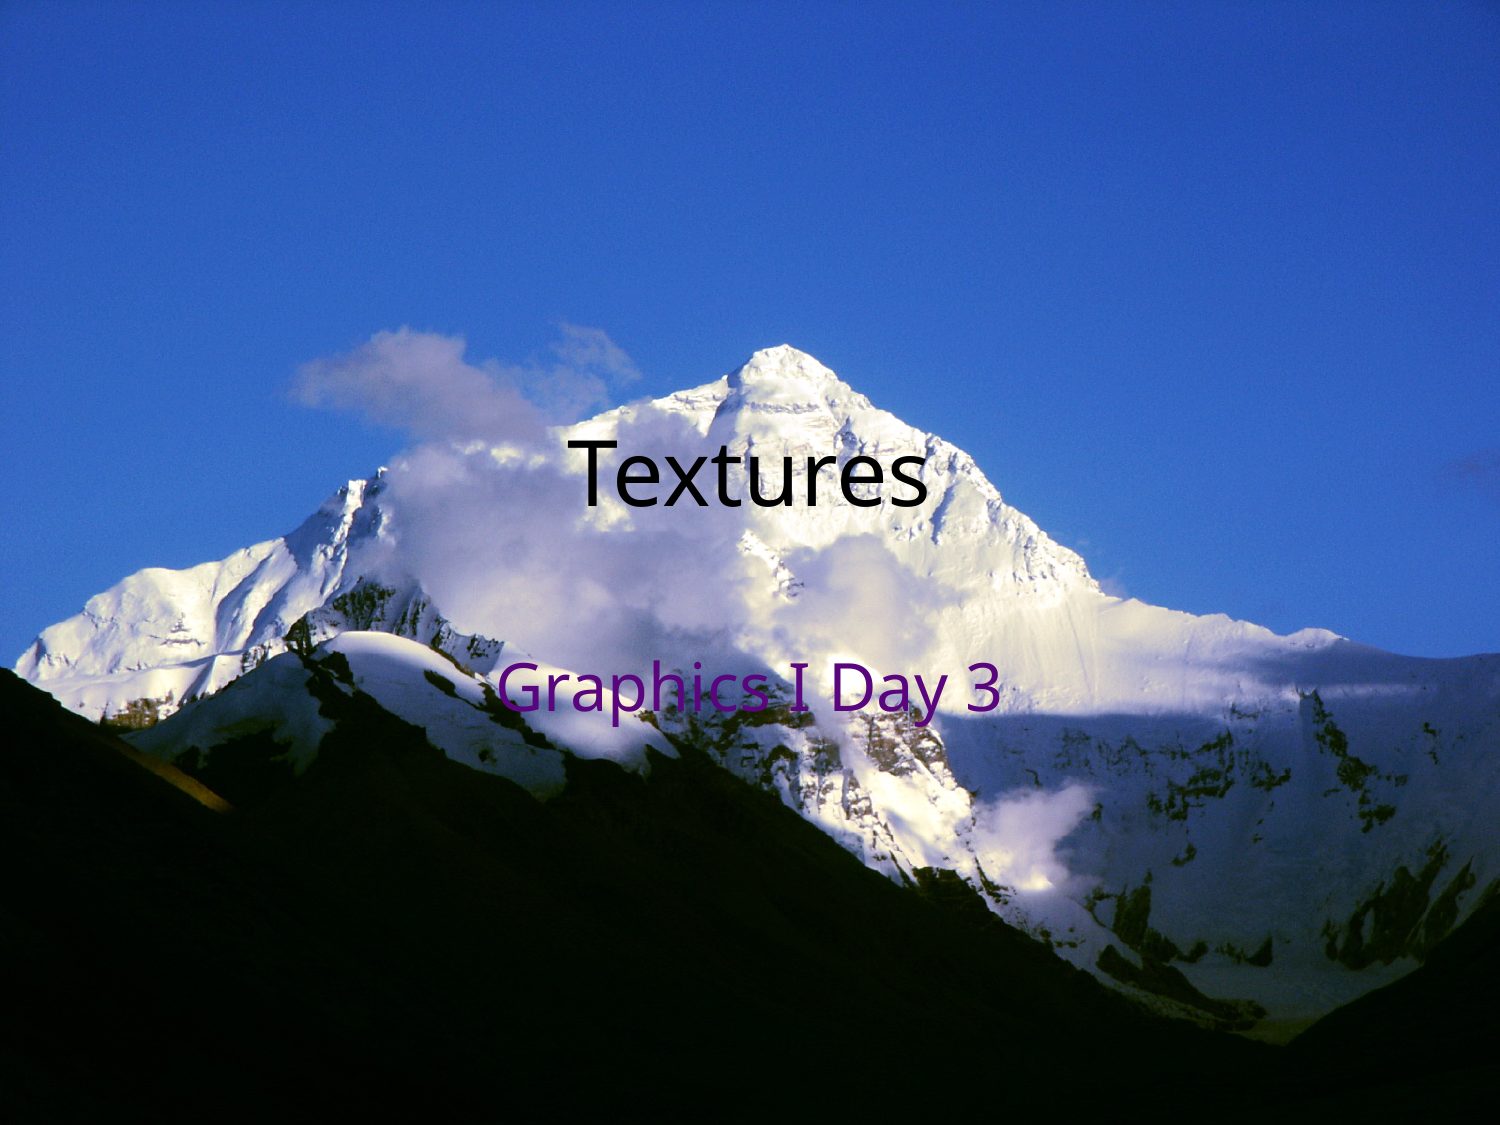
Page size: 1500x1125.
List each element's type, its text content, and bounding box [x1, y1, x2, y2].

picture [0, 0, 1500, 1125]
title Textures [112, 349, 1388, 591]
subtitle Graphics I Day 3 [225, 637, 1275, 925]
